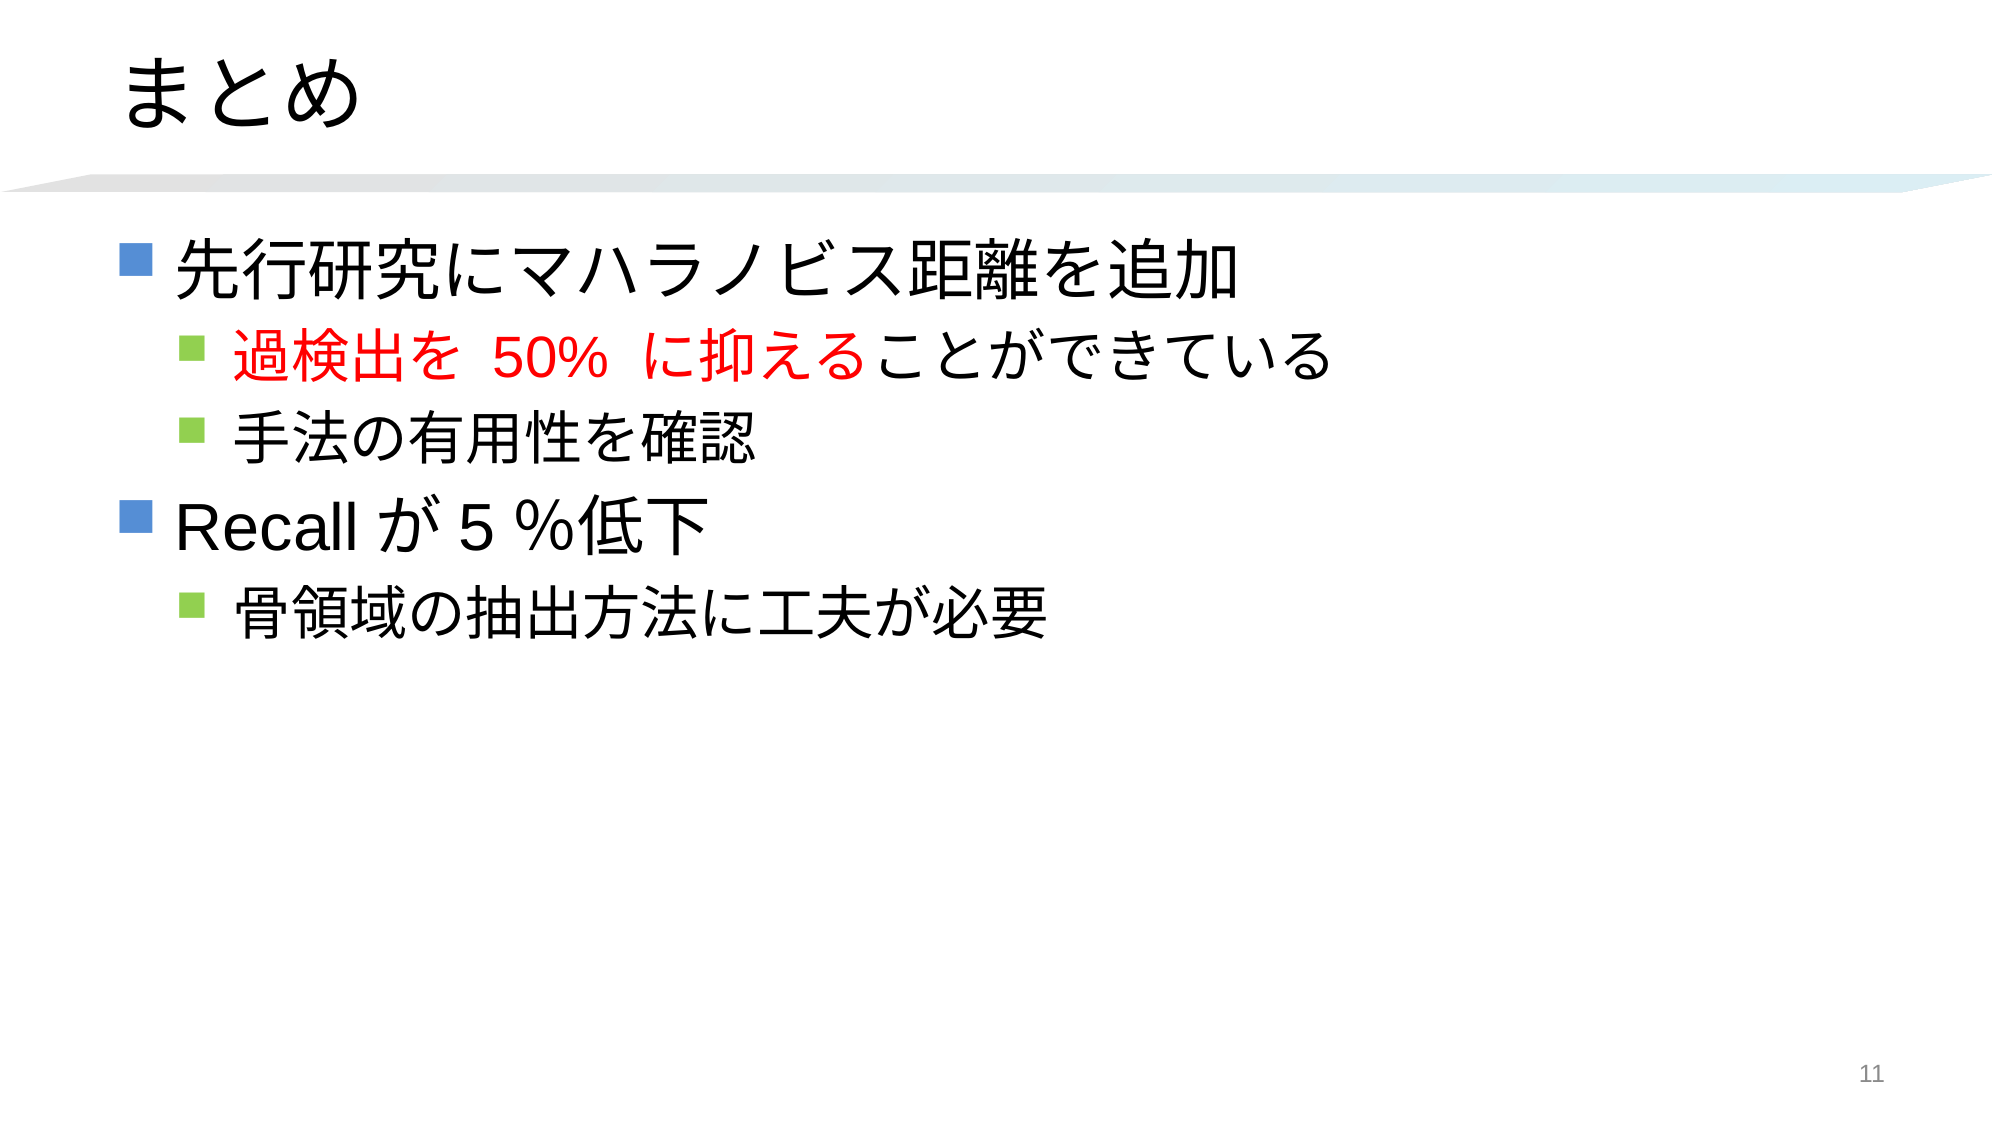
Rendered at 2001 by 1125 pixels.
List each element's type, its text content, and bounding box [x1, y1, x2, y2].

list 先行研究にマハラノビス距離を追加 過検出を 50% に抑えることができている 手法の有用性を確認 Recallが5％低下 骨領域の抽出方法に工夫が必要 [99, 219, 1900, 1005]
slide_number 11 [1433, 1042, 1900, 1103]
title まとめ [99, 21, 1900, 161]
